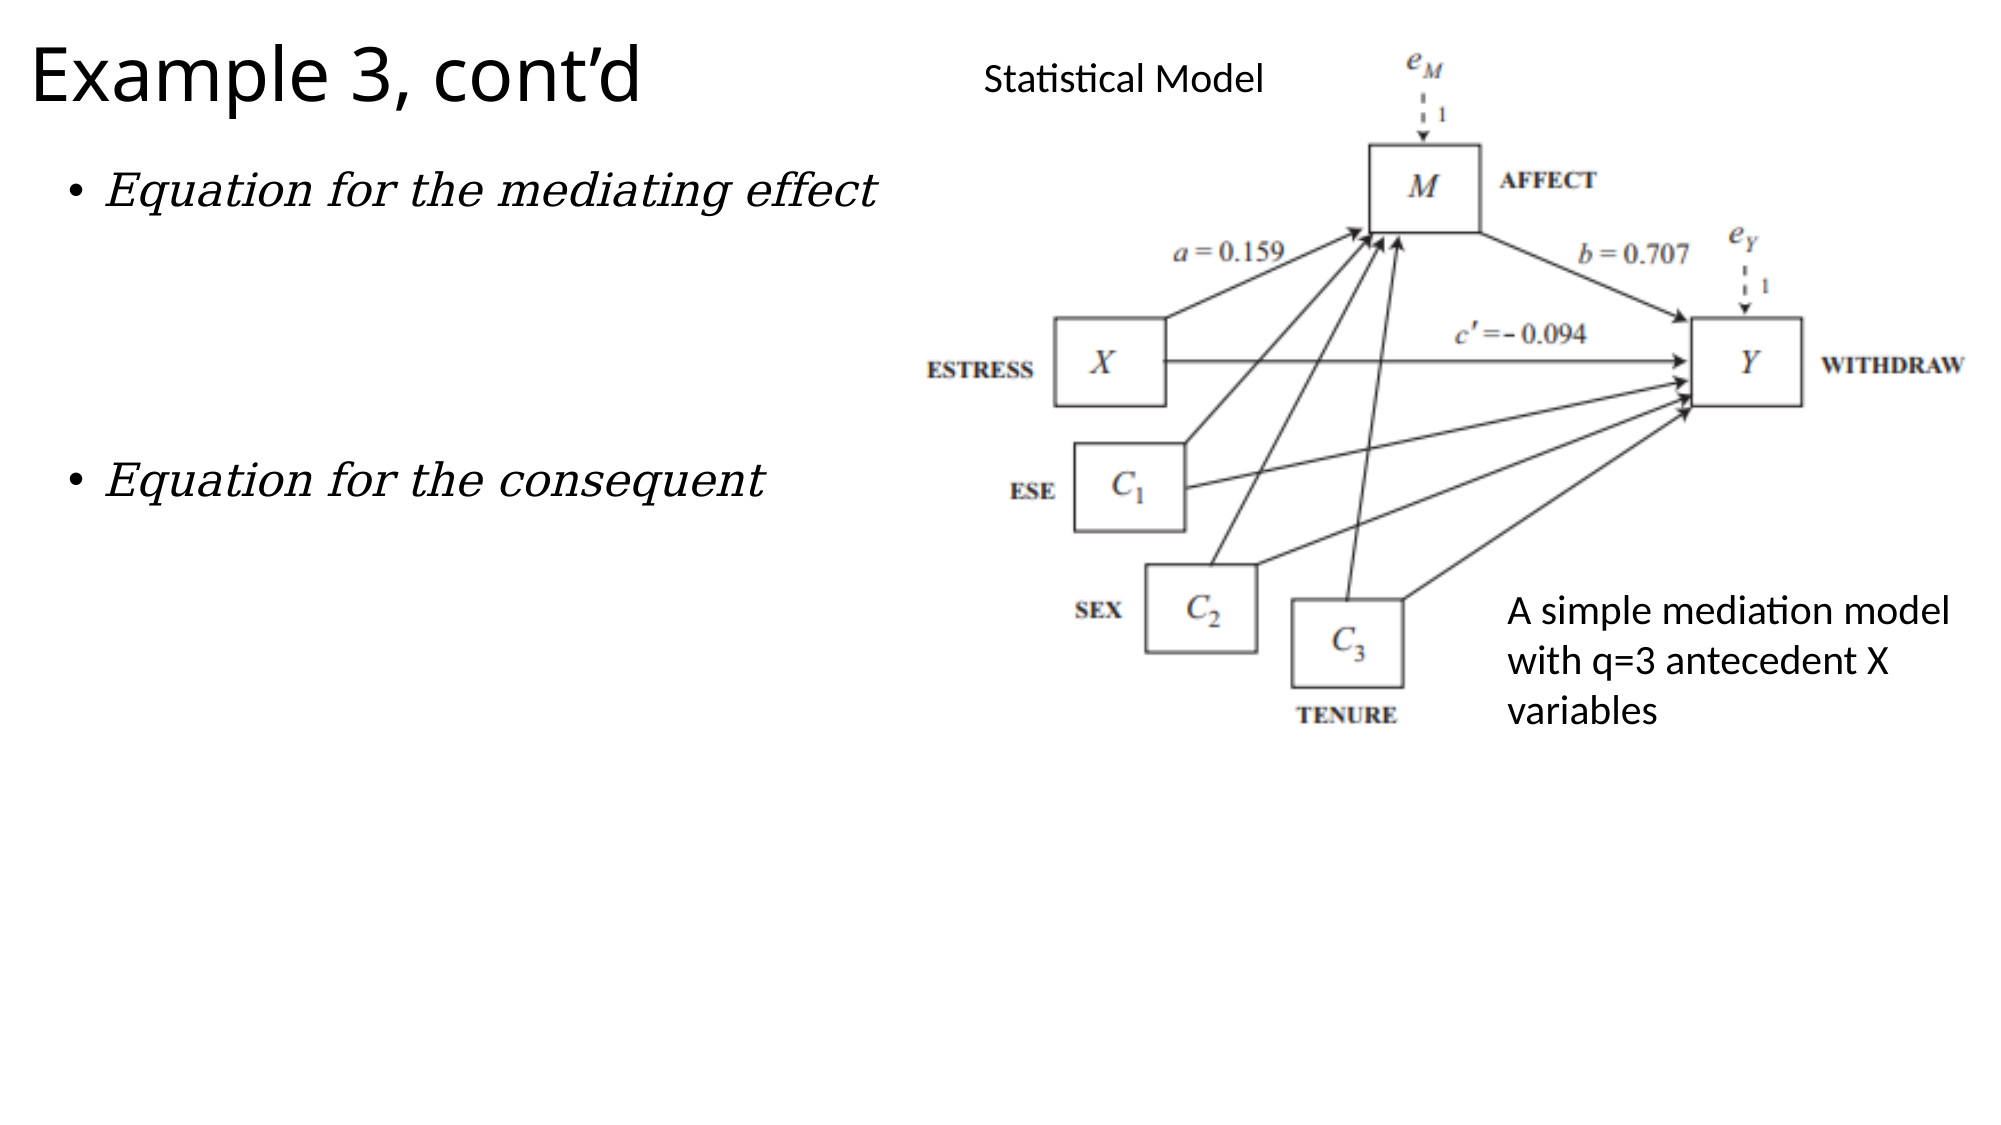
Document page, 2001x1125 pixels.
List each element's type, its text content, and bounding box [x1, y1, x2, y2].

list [873, 8, 1986, 749]
title Example 3, cont’d [14, 0, 1665, 125]
